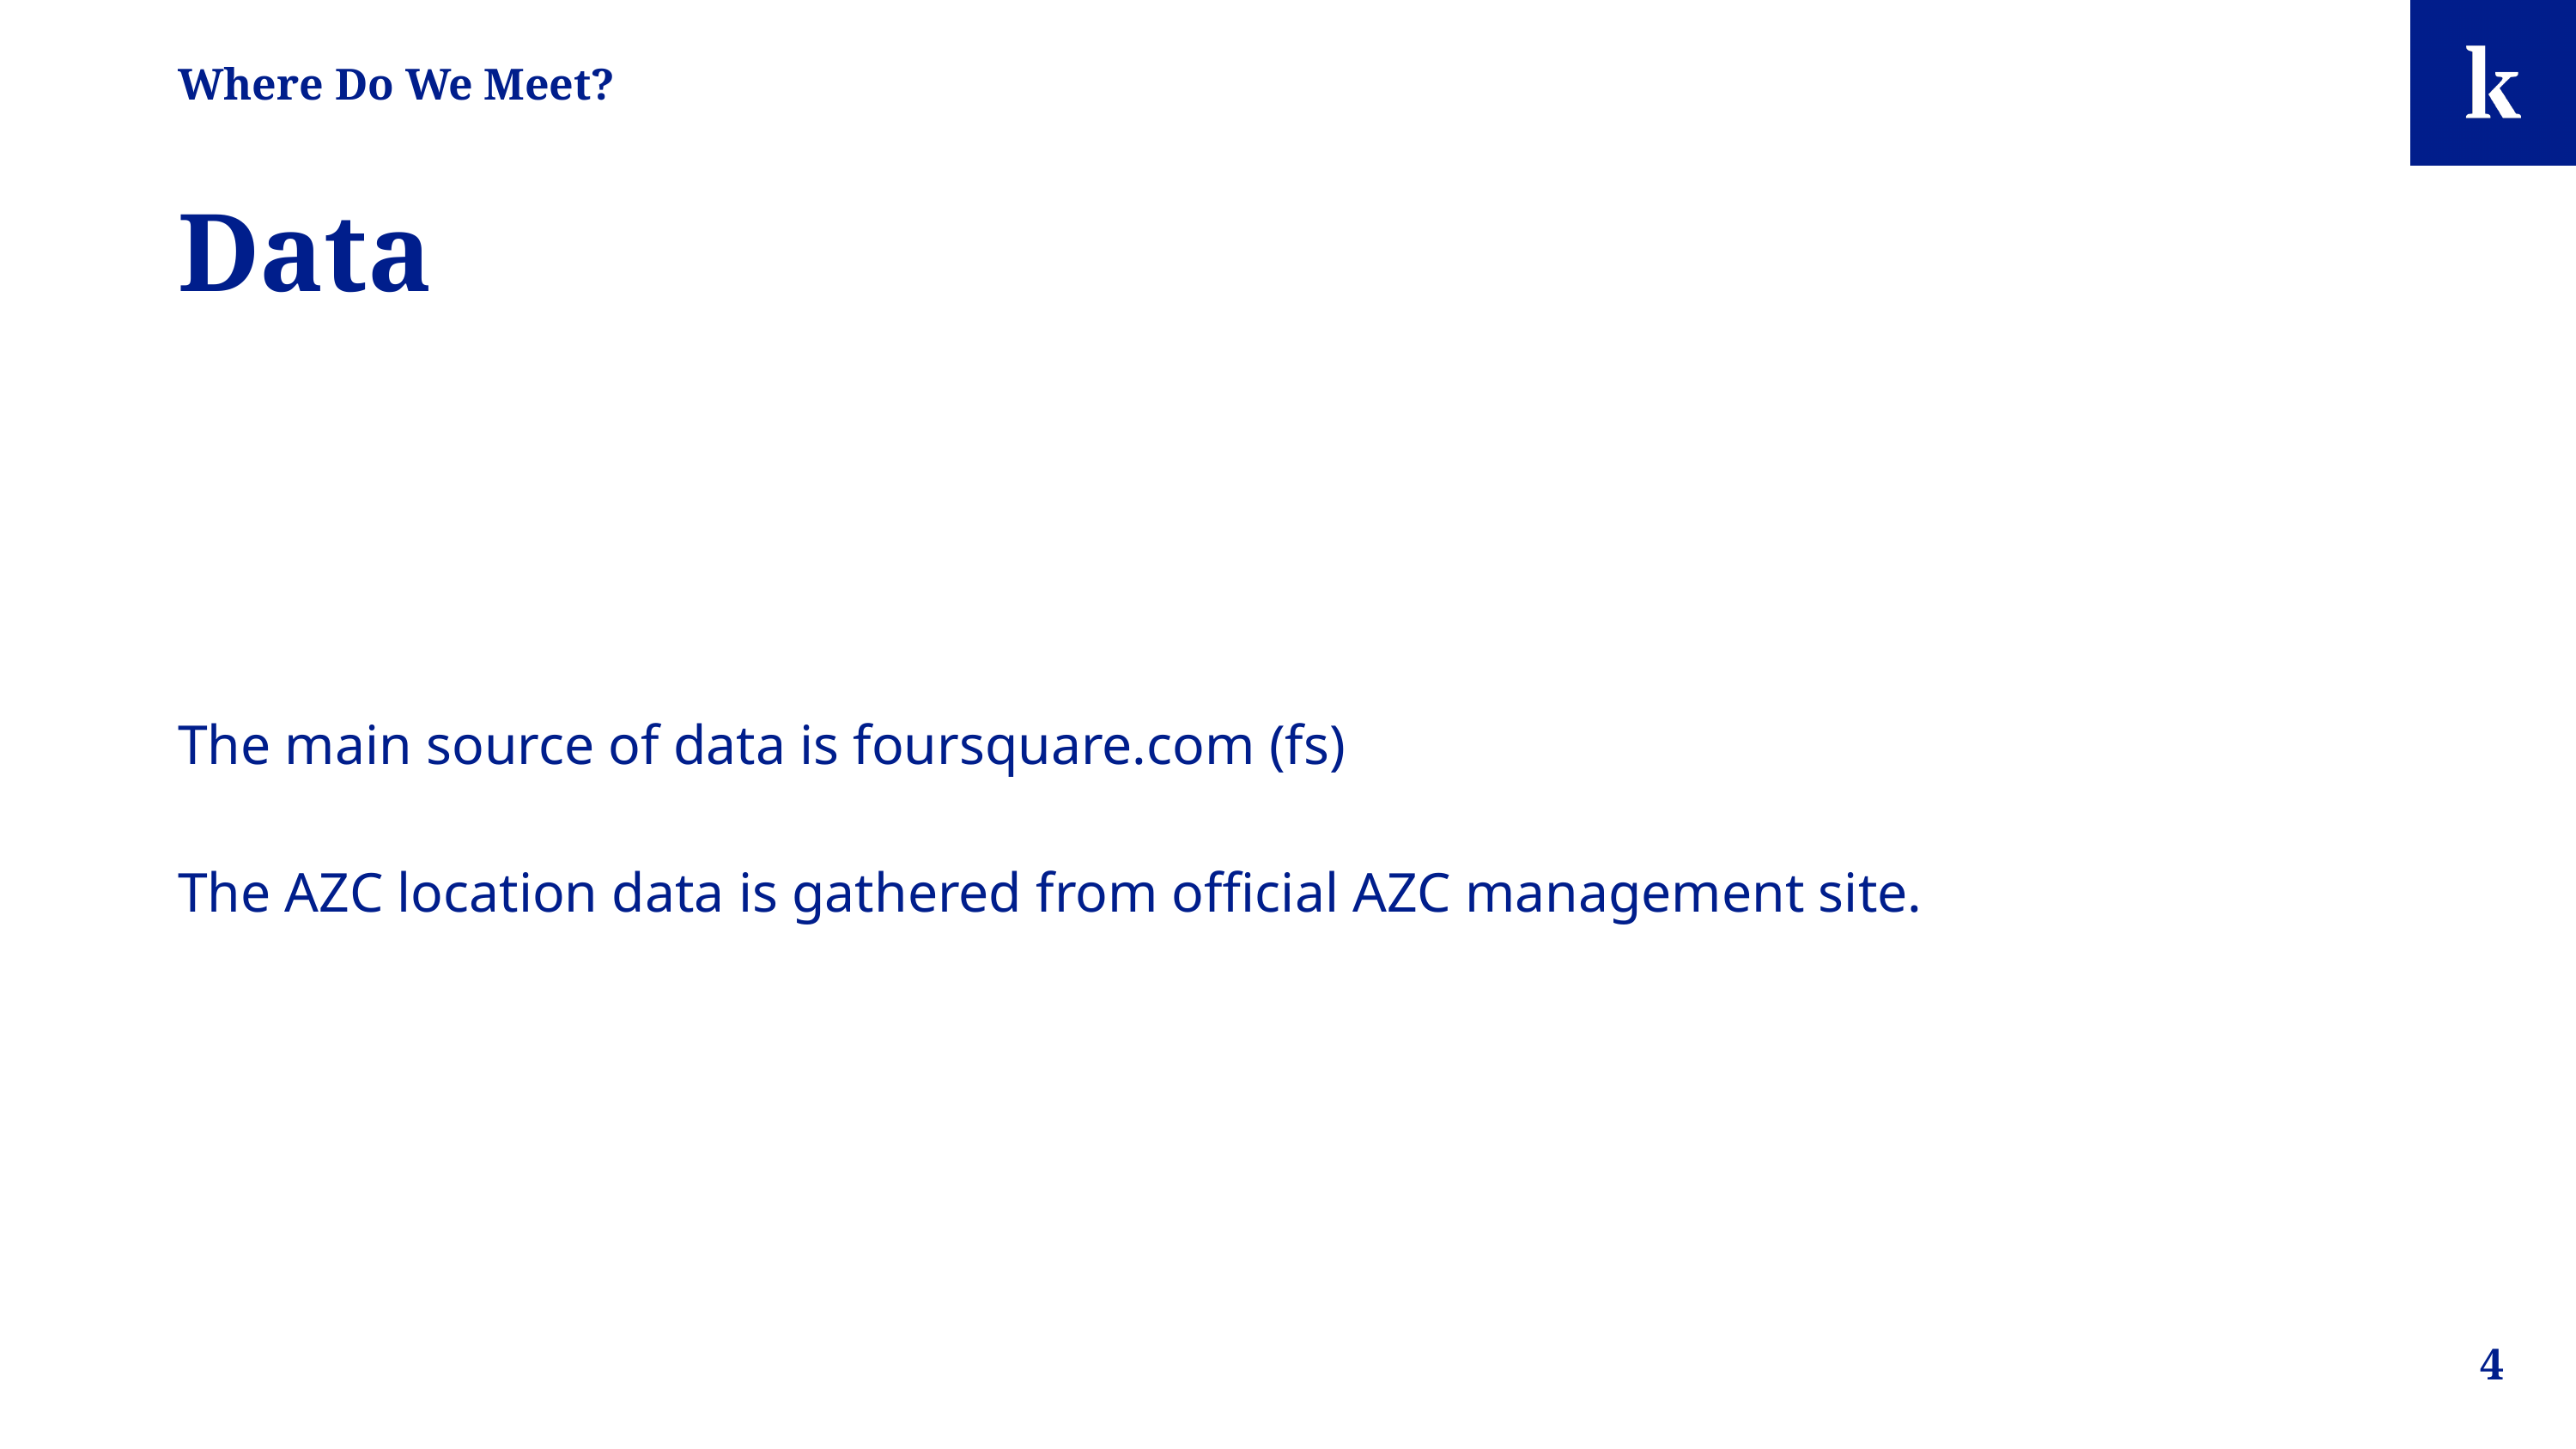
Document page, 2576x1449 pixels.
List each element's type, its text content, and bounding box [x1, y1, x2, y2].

title Where Do We Meet? [165, 0, 1351, 166]
picture [2410, 0, 2576, 166]
subtitle Data [164, 167, 2411, 330]
list The main source of data is foursquare.com (fs) The AZC location data is gathered from official AZC management site. [164, 414, 2411, 1284]
slide_number ‹#› [2410, 1283, 2518, 1449]
